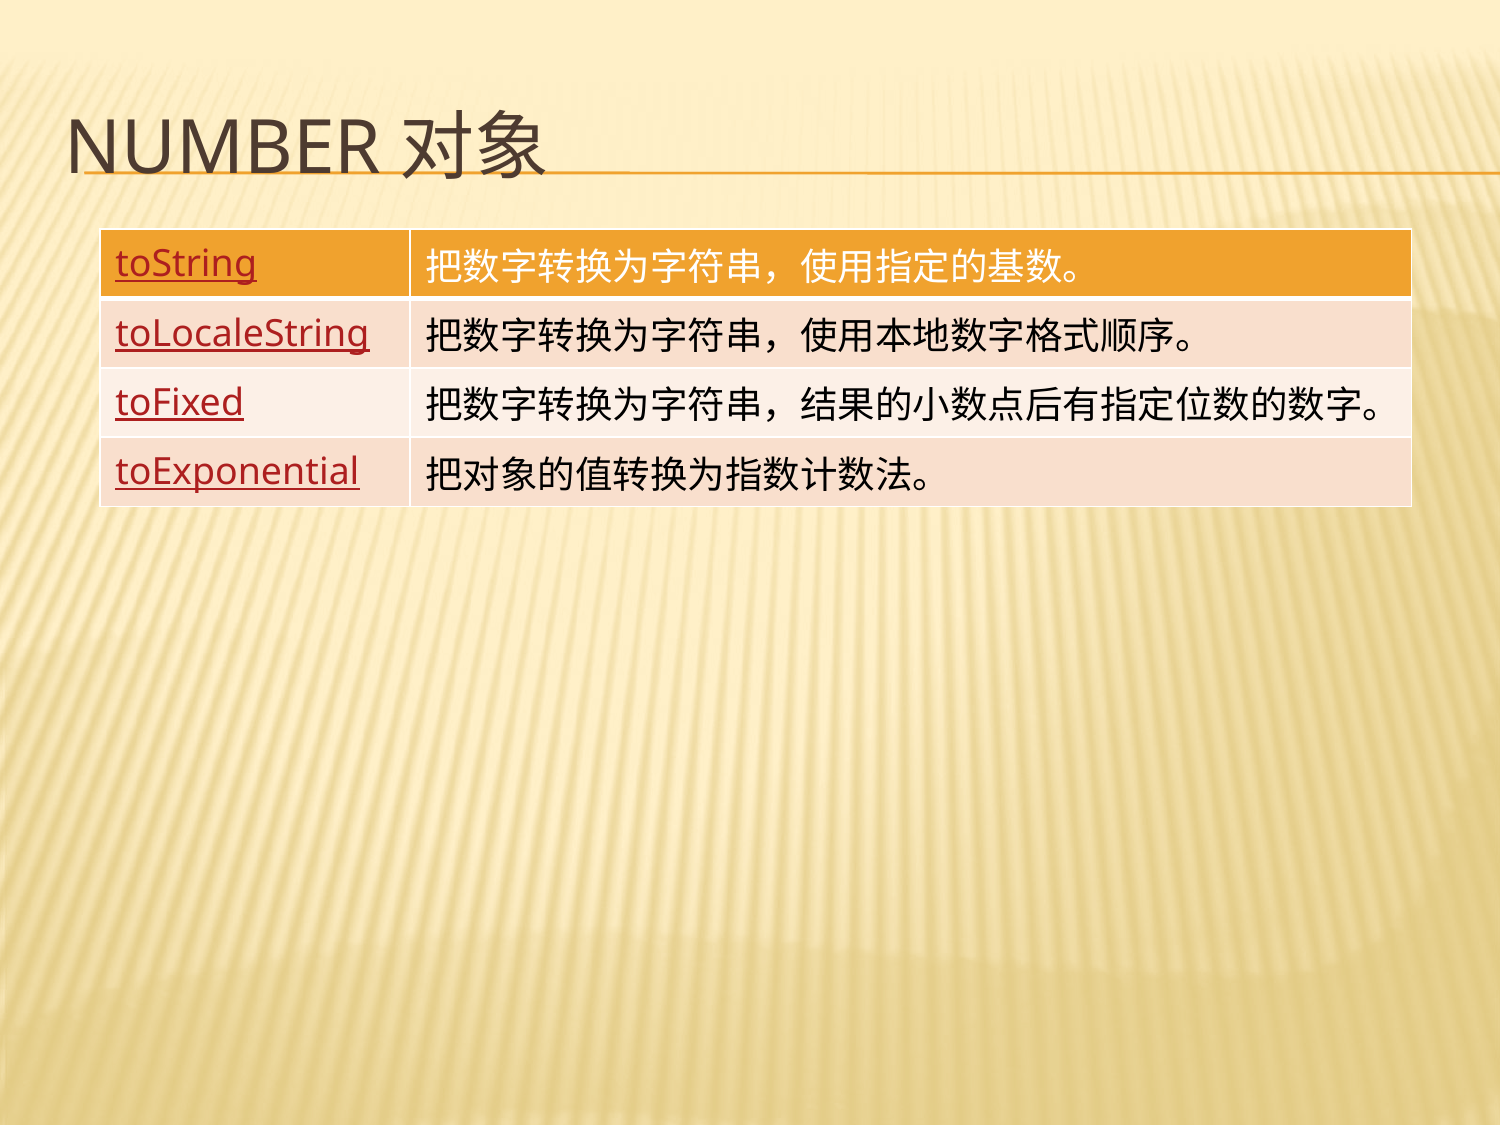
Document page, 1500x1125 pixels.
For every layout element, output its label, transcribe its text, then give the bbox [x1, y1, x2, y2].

table_cell 把对象的值转换为指数计数法。 [411, 438, 1411, 506]
title Number对象 [50, 75, 1475, 213]
table_cell 把数字转换为字符串，结果的小数点后有指定位数的数字。 [411, 369, 1411, 436]
table_cell 把数字转换为字符串，使用本地数字格式顺序。 [411, 301, 1411, 367]
table_cell toExponential [101, 438, 409, 506]
table_cell toFixed [101, 369, 409, 436]
table_cell toLocaleString [101, 301, 409, 367]
table_header toString [101, 230, 409, 296]
table_header 把数字转换为字符串，使用指定的基数。 [411, 230, 1411, 296]
